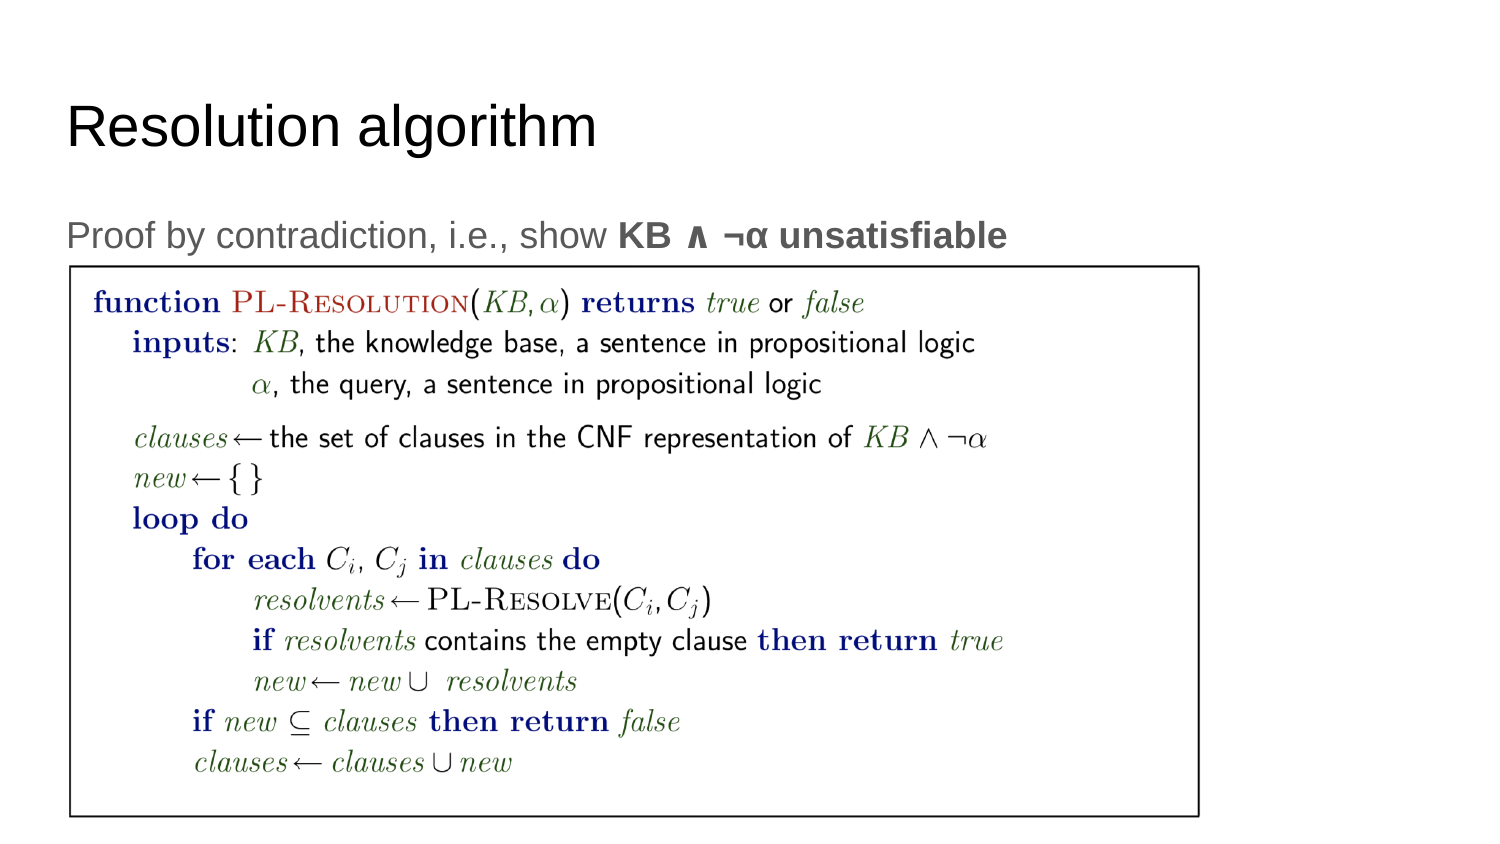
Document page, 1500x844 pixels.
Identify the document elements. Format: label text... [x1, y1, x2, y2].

picture [55, 256, 1214, 832]
list Proof by contradiction, i.e., show KB ∧ ¬α unsatisfiable [51, 189, 1449, 750]
title Resolution algorithm [51, 72, 1449, 167]
